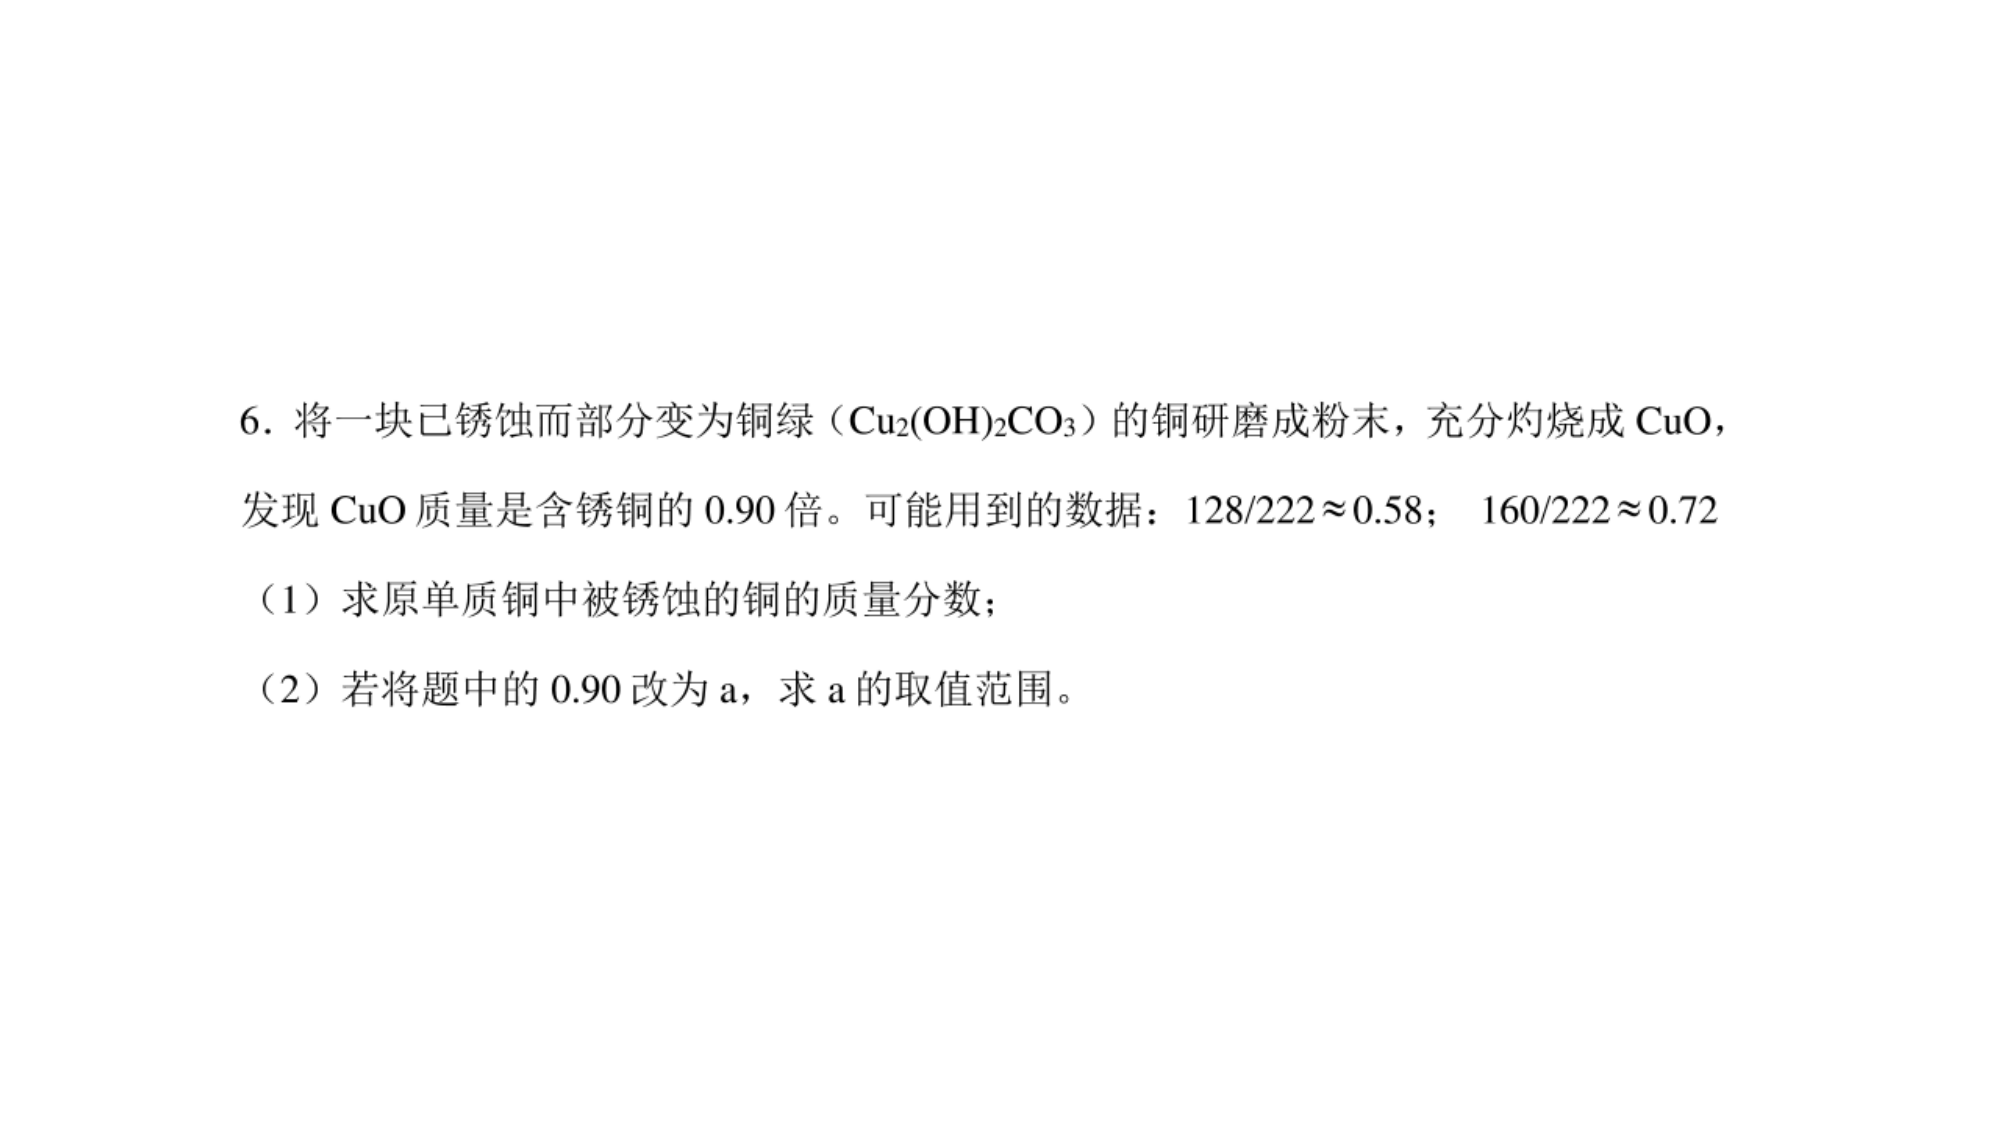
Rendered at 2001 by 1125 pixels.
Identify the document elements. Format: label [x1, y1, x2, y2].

picture [196, 377, 1804, 748]
